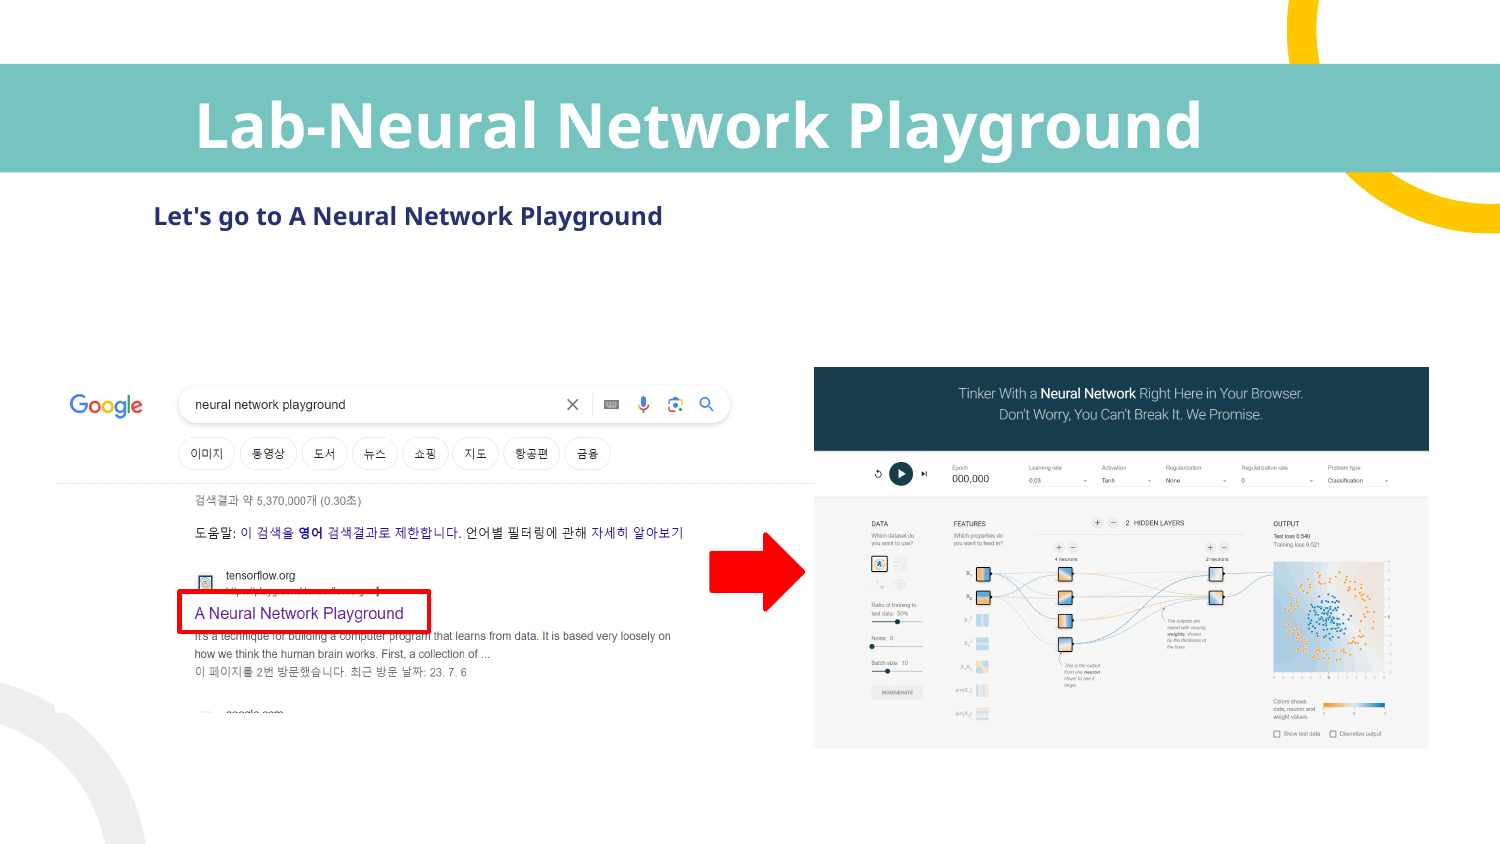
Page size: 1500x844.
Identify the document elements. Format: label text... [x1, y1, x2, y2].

title Lab-Neural Network Playground [179, 71, 1449, 166]
picture [55, 367, 1430, 750]
subtitle Let's go to A Neural Network Playground [115, 184, 1385, 268]
